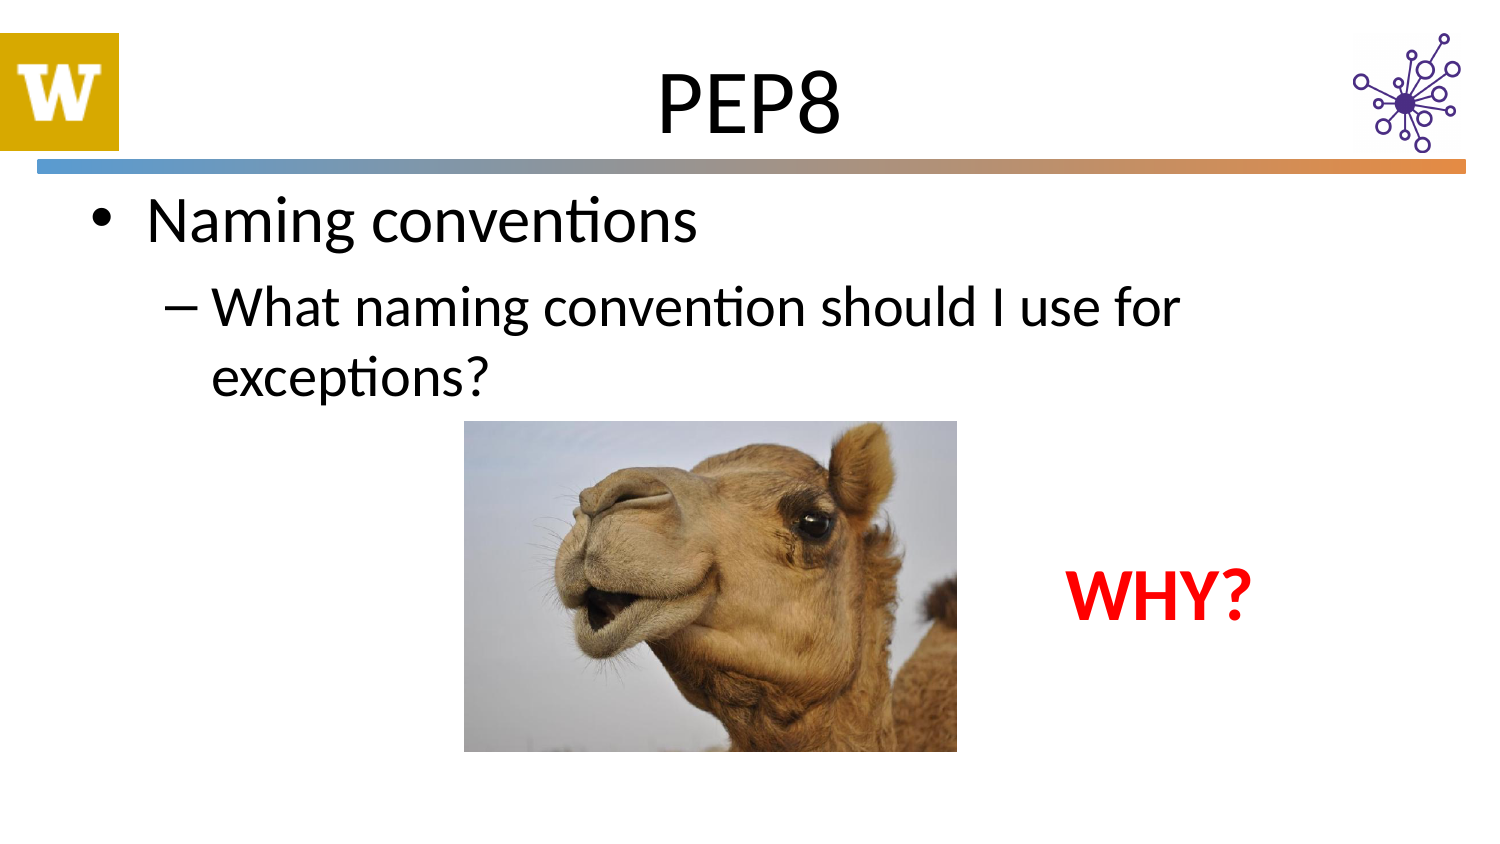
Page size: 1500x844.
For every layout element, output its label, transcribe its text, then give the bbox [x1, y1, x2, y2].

picture [1425, 33, 1461, 153]
picture [0, 33, 75, 151]
text_box WHY? [1050, 538, 1304, 644]
picture [463, 421, 957, 752]
list Naming conventions What naming convention should I use for exceptions? [75, 168, 1425, 732]
title PEP8 [75, 33, 1425, 168]
